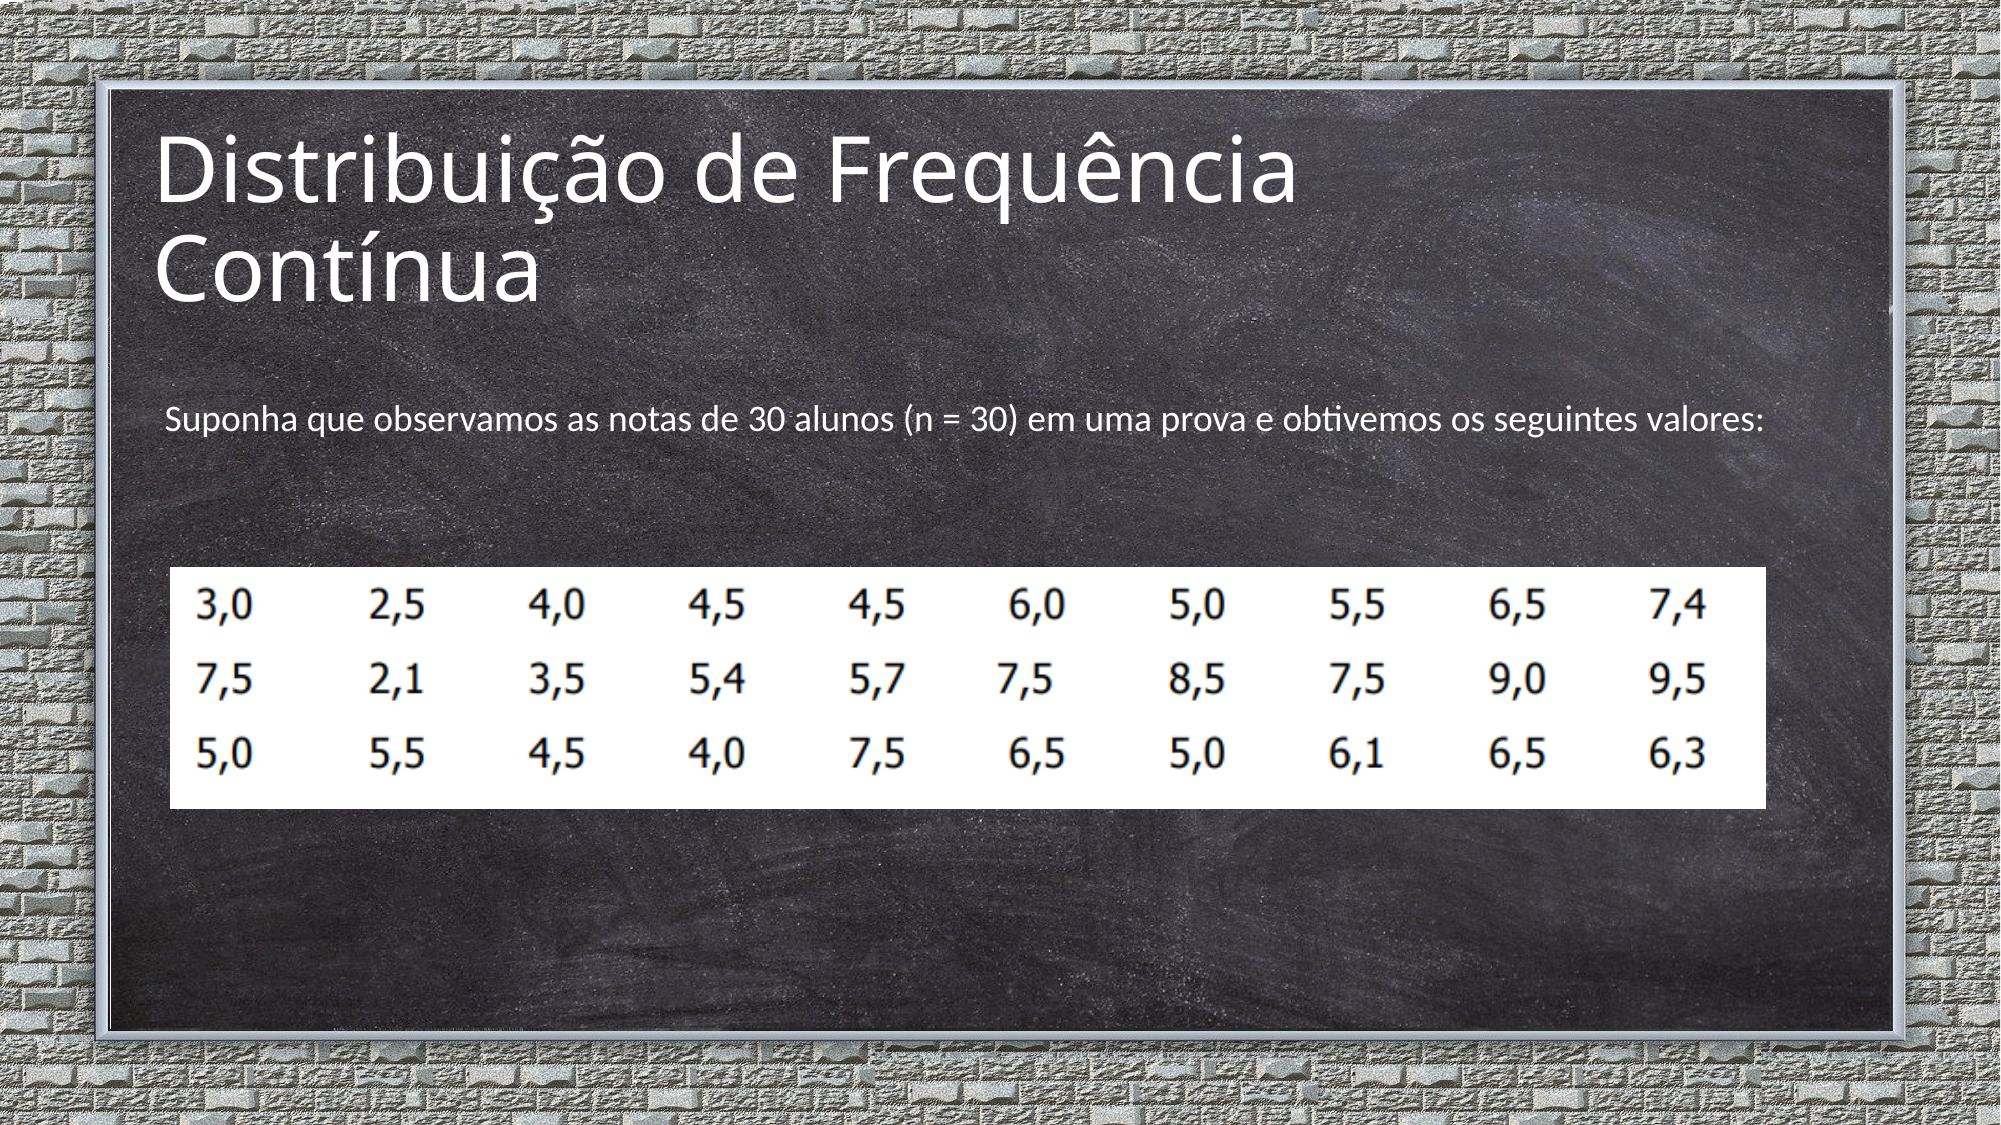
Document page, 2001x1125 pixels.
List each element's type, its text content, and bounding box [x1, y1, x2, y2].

title Distribuição de Frequência Contínua [137, 113, 1863, 332]
picture [0, 0, 2001, 1125]
text_box Suponha que observamos as notas de 30 alunos (n = 30) em uma prova e obtivemos os seguintes valores: [149, 386, 1793, 447]
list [169, 567, 1766, 809]
